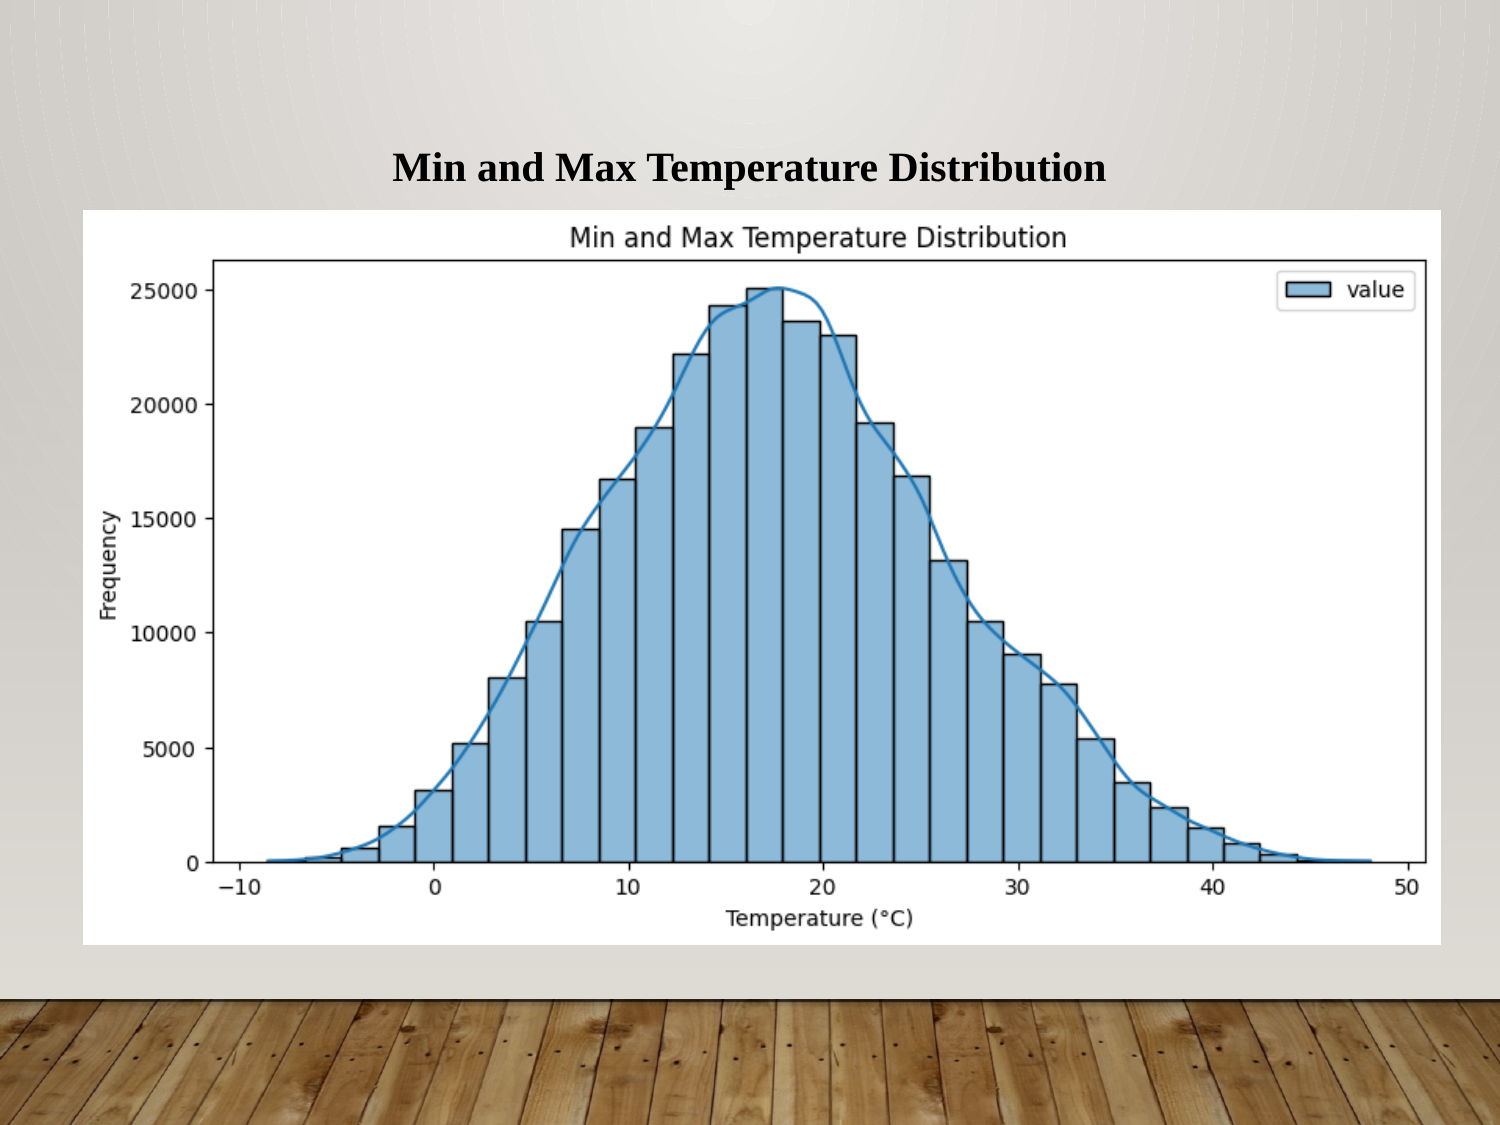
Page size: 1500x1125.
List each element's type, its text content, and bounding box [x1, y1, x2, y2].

text_box Min and Max Temperature Distribution [263, 131, 1237, 209]
picture [83, 209, 1441, 945]
picture [0, 999, 1500, 1125]
